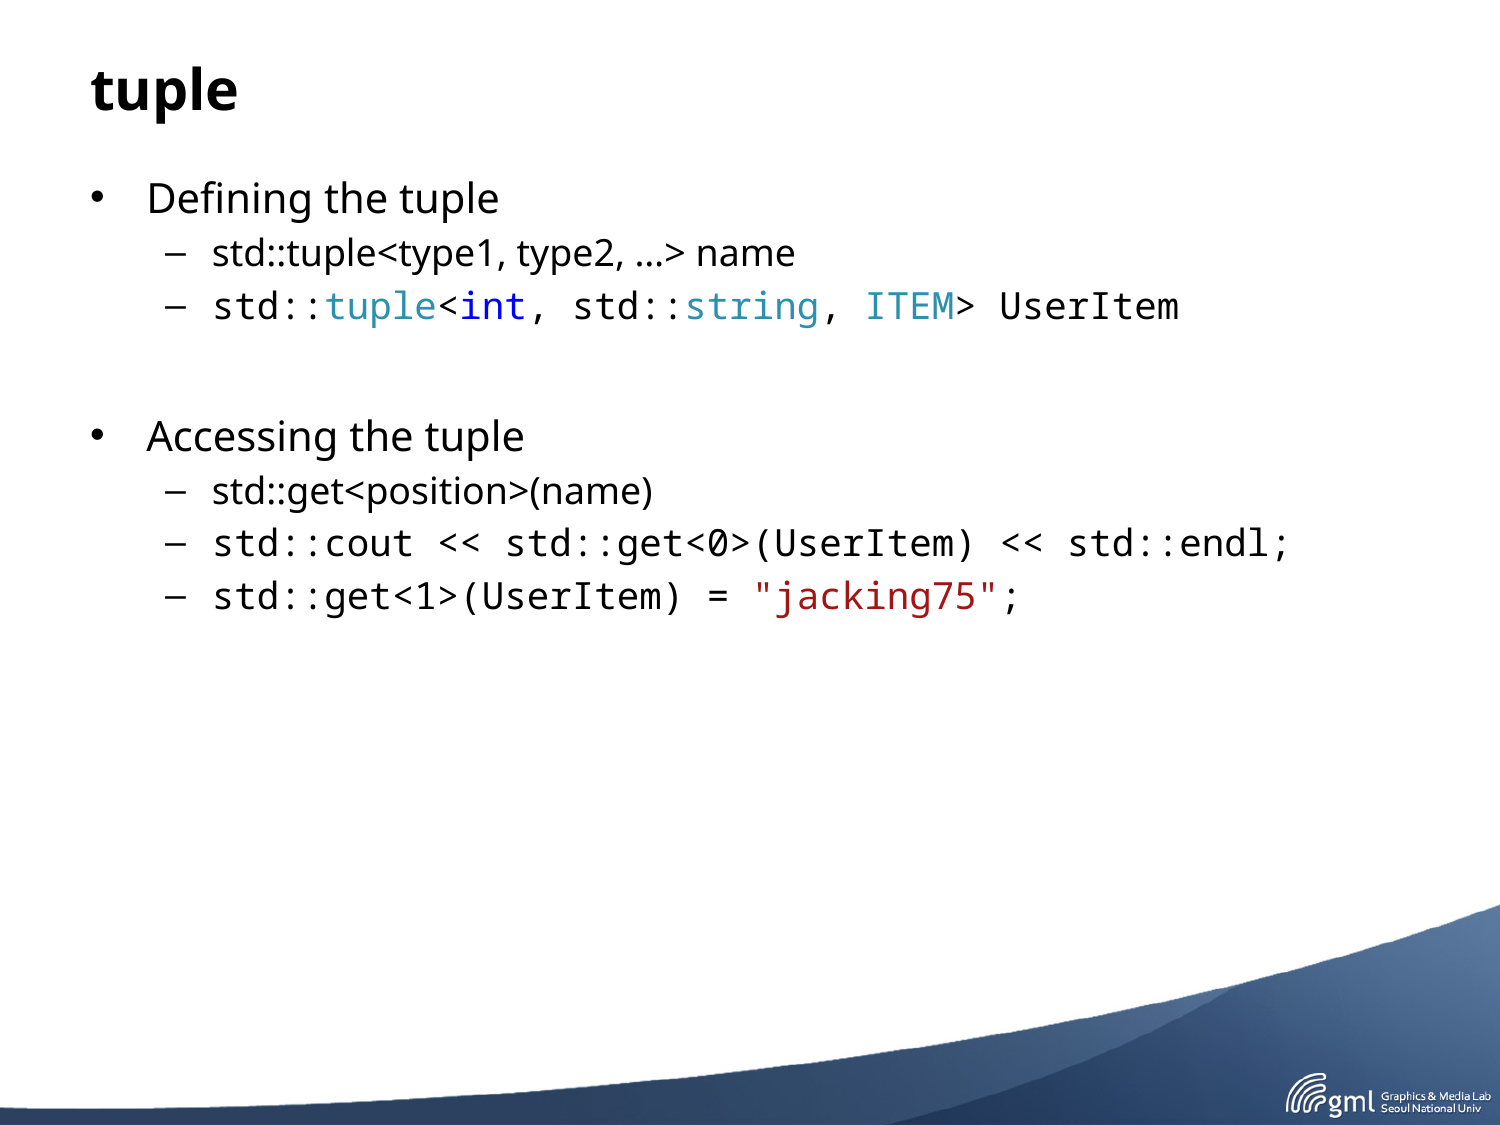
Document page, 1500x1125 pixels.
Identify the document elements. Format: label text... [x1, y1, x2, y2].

list Defining the tuple std::tuple<type1, type2, …> name std::tuple<int, std::string, ITEM> UserItem Accessing the tuple std::get<position>(name) std::cout << std::get<0>(UserItem) << std::endl; std::get<1>(UserItem) = "jacking75"; [75, 164, 1425, 1008]
title tuple [75, 45, 1425, 129]
picture [0, 0, 1500, 1125]
